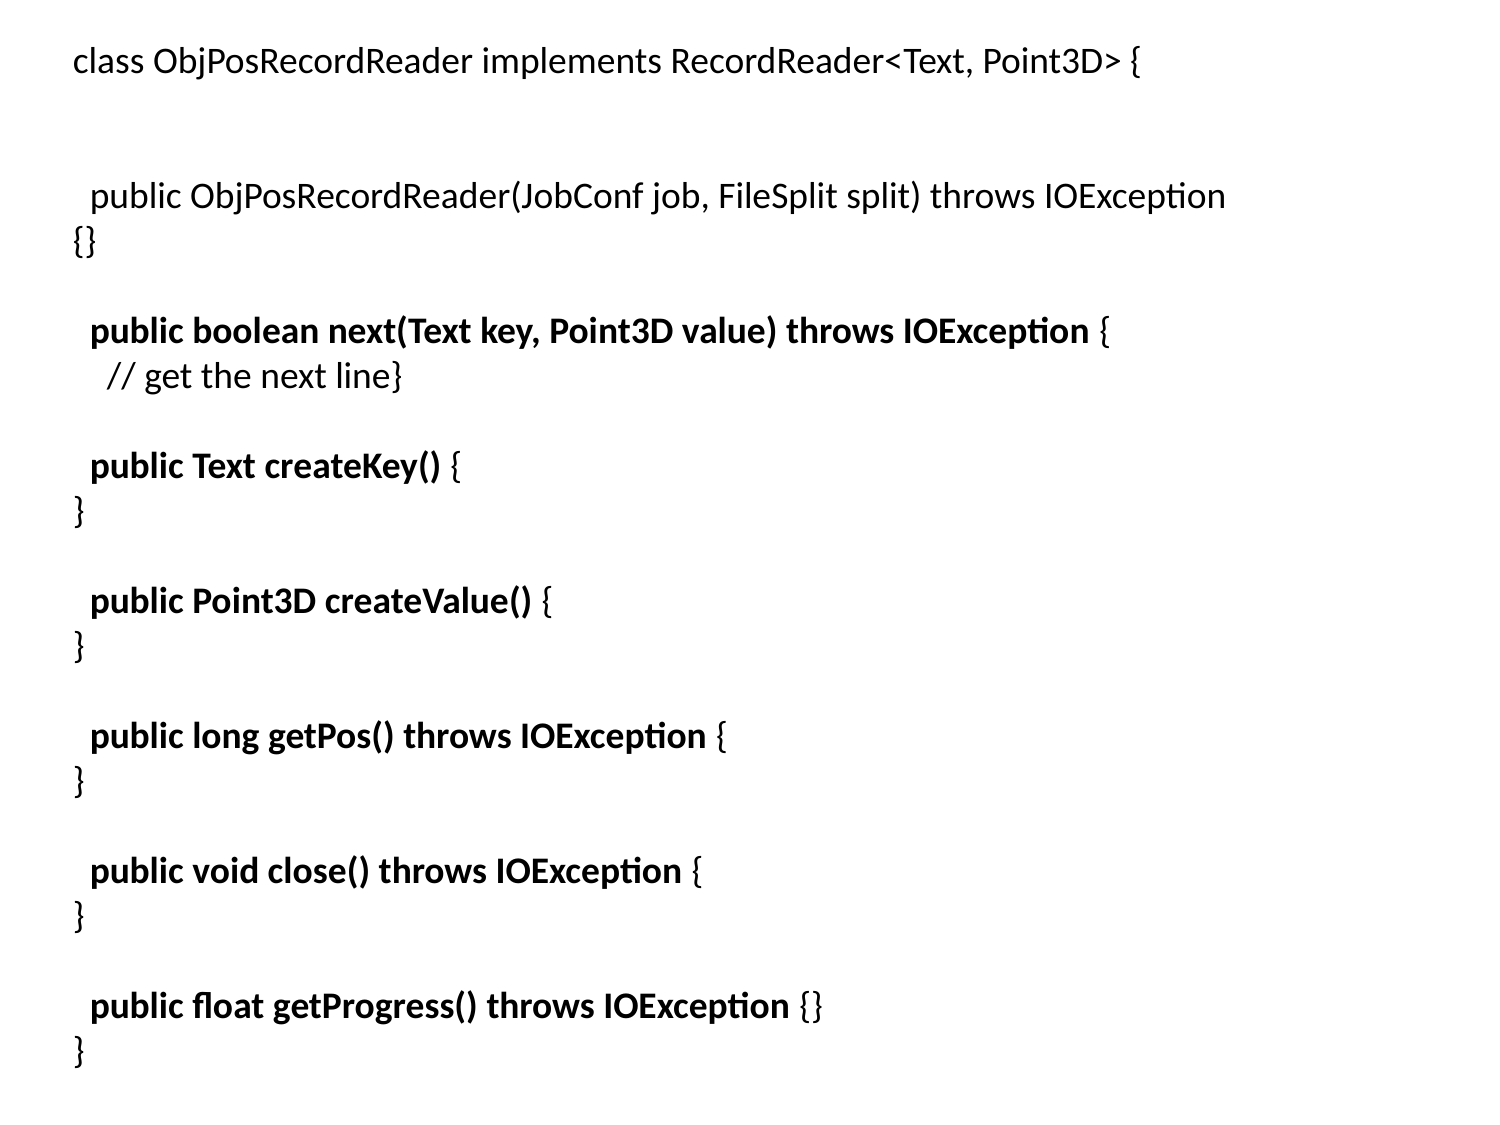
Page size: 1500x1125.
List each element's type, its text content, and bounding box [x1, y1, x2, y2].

text_box class ObjPosRecordReader implements RecordReader<Text, Point3D> { public ObjPosRecordReader(JobConf job, FileSplit split) throws IOException {} public boolean next(Text key, Point3D value) throws IOException { // get the next line} public Text createKey() { } public Point3D createValue() { } public long getPos() throws IOException { } public void close() throws IOException { } public float getProgress() throws IOException {} } [58, 28, 1263, 1079]
